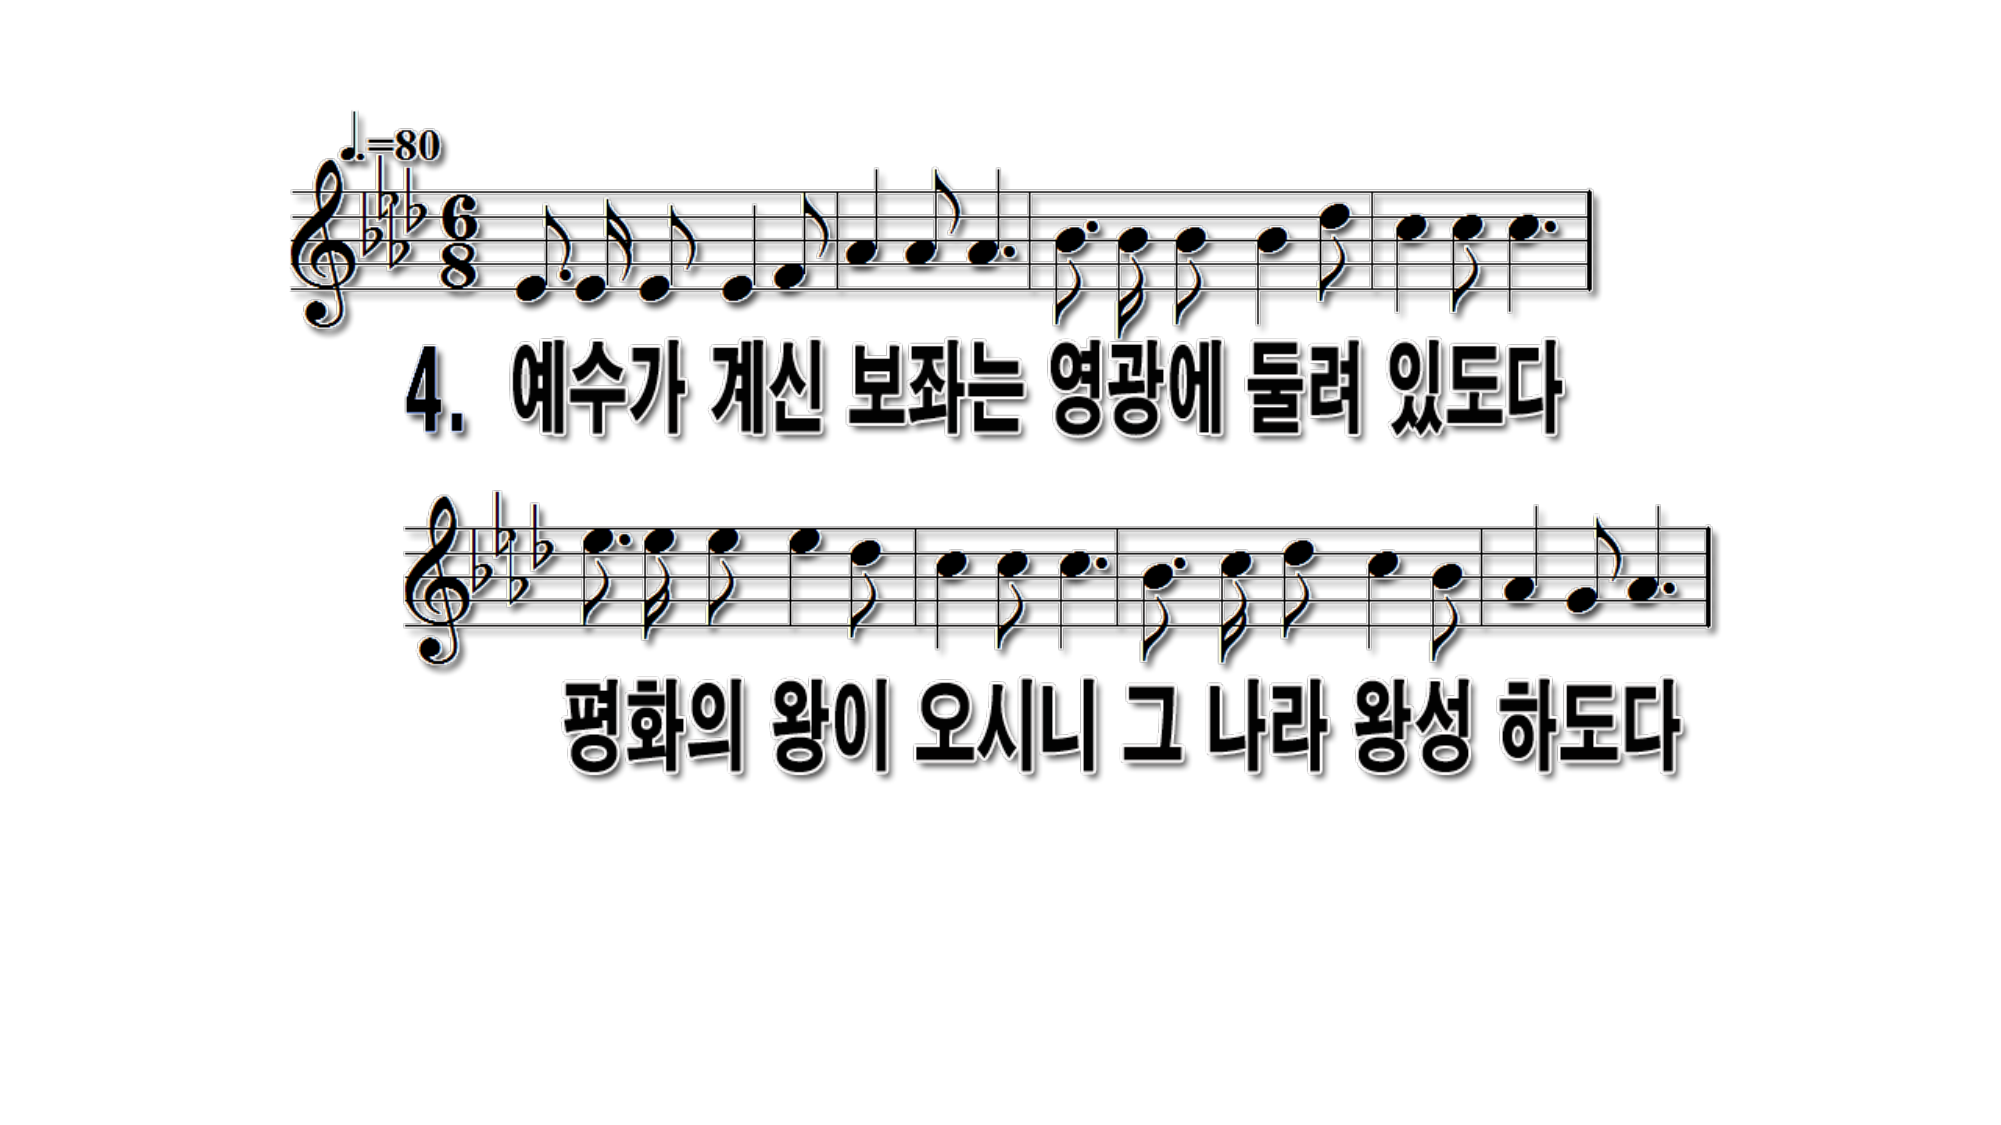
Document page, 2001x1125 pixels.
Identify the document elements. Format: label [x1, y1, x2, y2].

picture [249, 0, 1750, 835]
